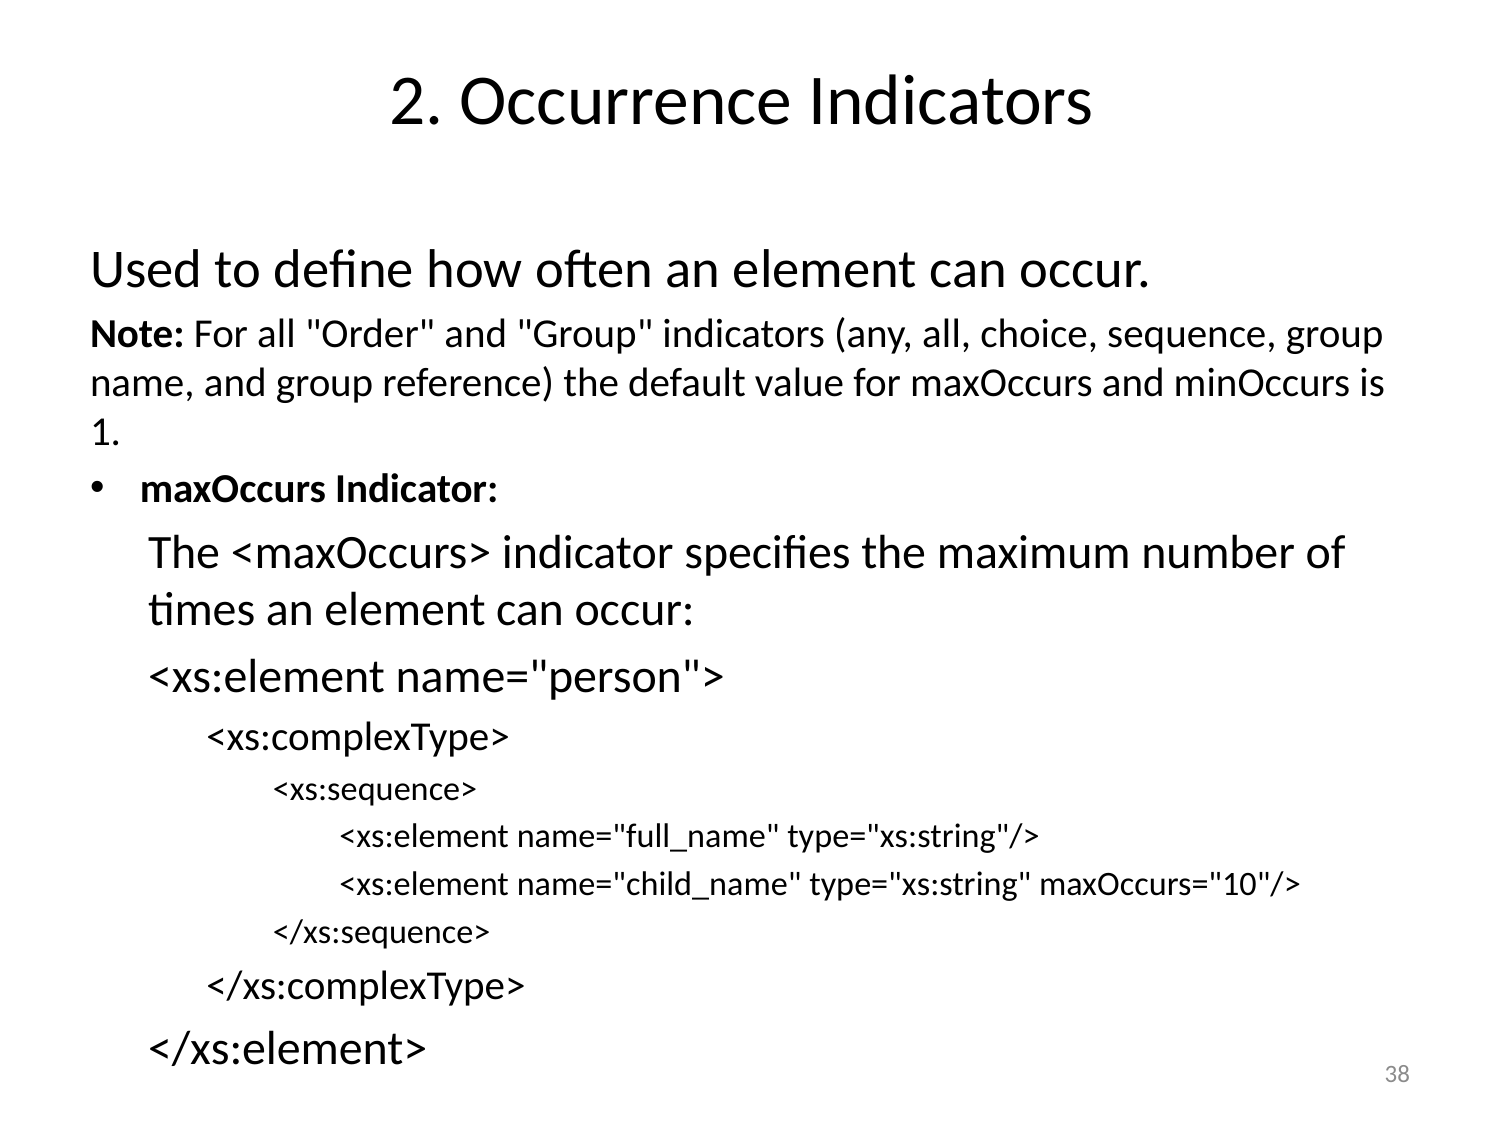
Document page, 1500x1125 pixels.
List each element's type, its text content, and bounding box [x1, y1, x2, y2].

title 2. Occurrence Indicators [75, 45, 1425, 224]
slide_number 38 [1074, 1042, 1425, 1103]
list Used to define how often an element can occur. Note: For all "Order" and "Group" indicators (any, all, choice, sequence, group name, and group reference) the default value for maxOccurs and minOccurs is 1. maxOccurs Indicator: The <maxOccurs> indicator specifies the maximum number of times an element can occur: <xs:element name="person"> <xs:complexType> <xs:sequence> <xs:element name="full_name" type="xs:string"/> <xs:element name="child_name" type="xs:string" maxOccurs="10"/> </xs:sequence> </xs:complexType> </xs:element> [75, 224, 1425, 1088]
